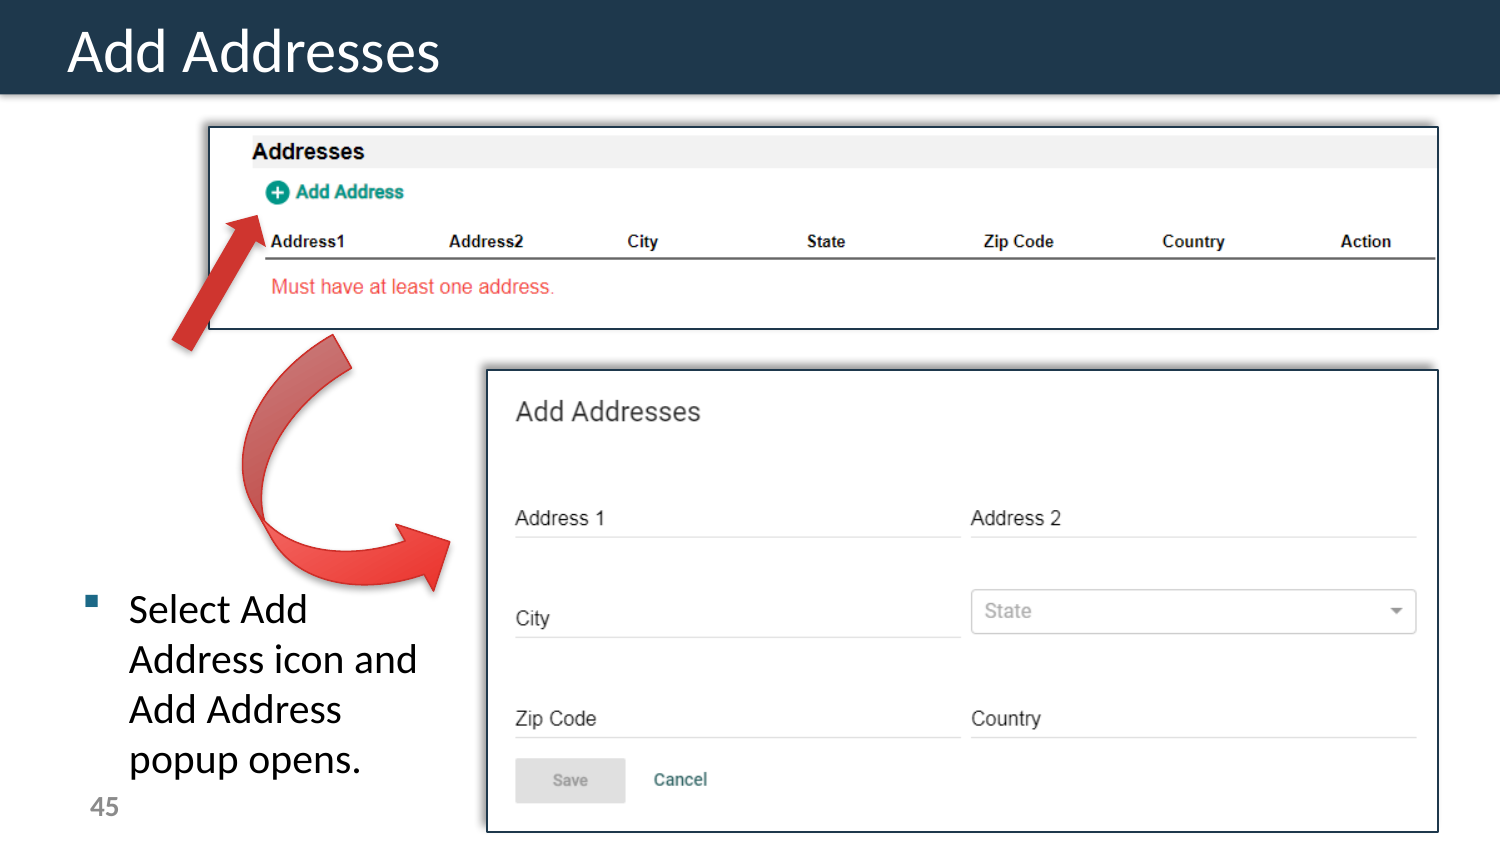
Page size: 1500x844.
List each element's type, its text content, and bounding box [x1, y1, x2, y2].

text_box [170, 282, 205, 353]
text_box [241, 338, 451, 574]
picture [209, 128, 1438, 329]
picture [488, 370, 1438, 831]
text_box Select Add Address icon and Add Address popup opens. [67, 574, 443, 789]
title Add Addresses [52, 8, 1425, 86]
slide_number 45 [75, 789, 413, 827]
